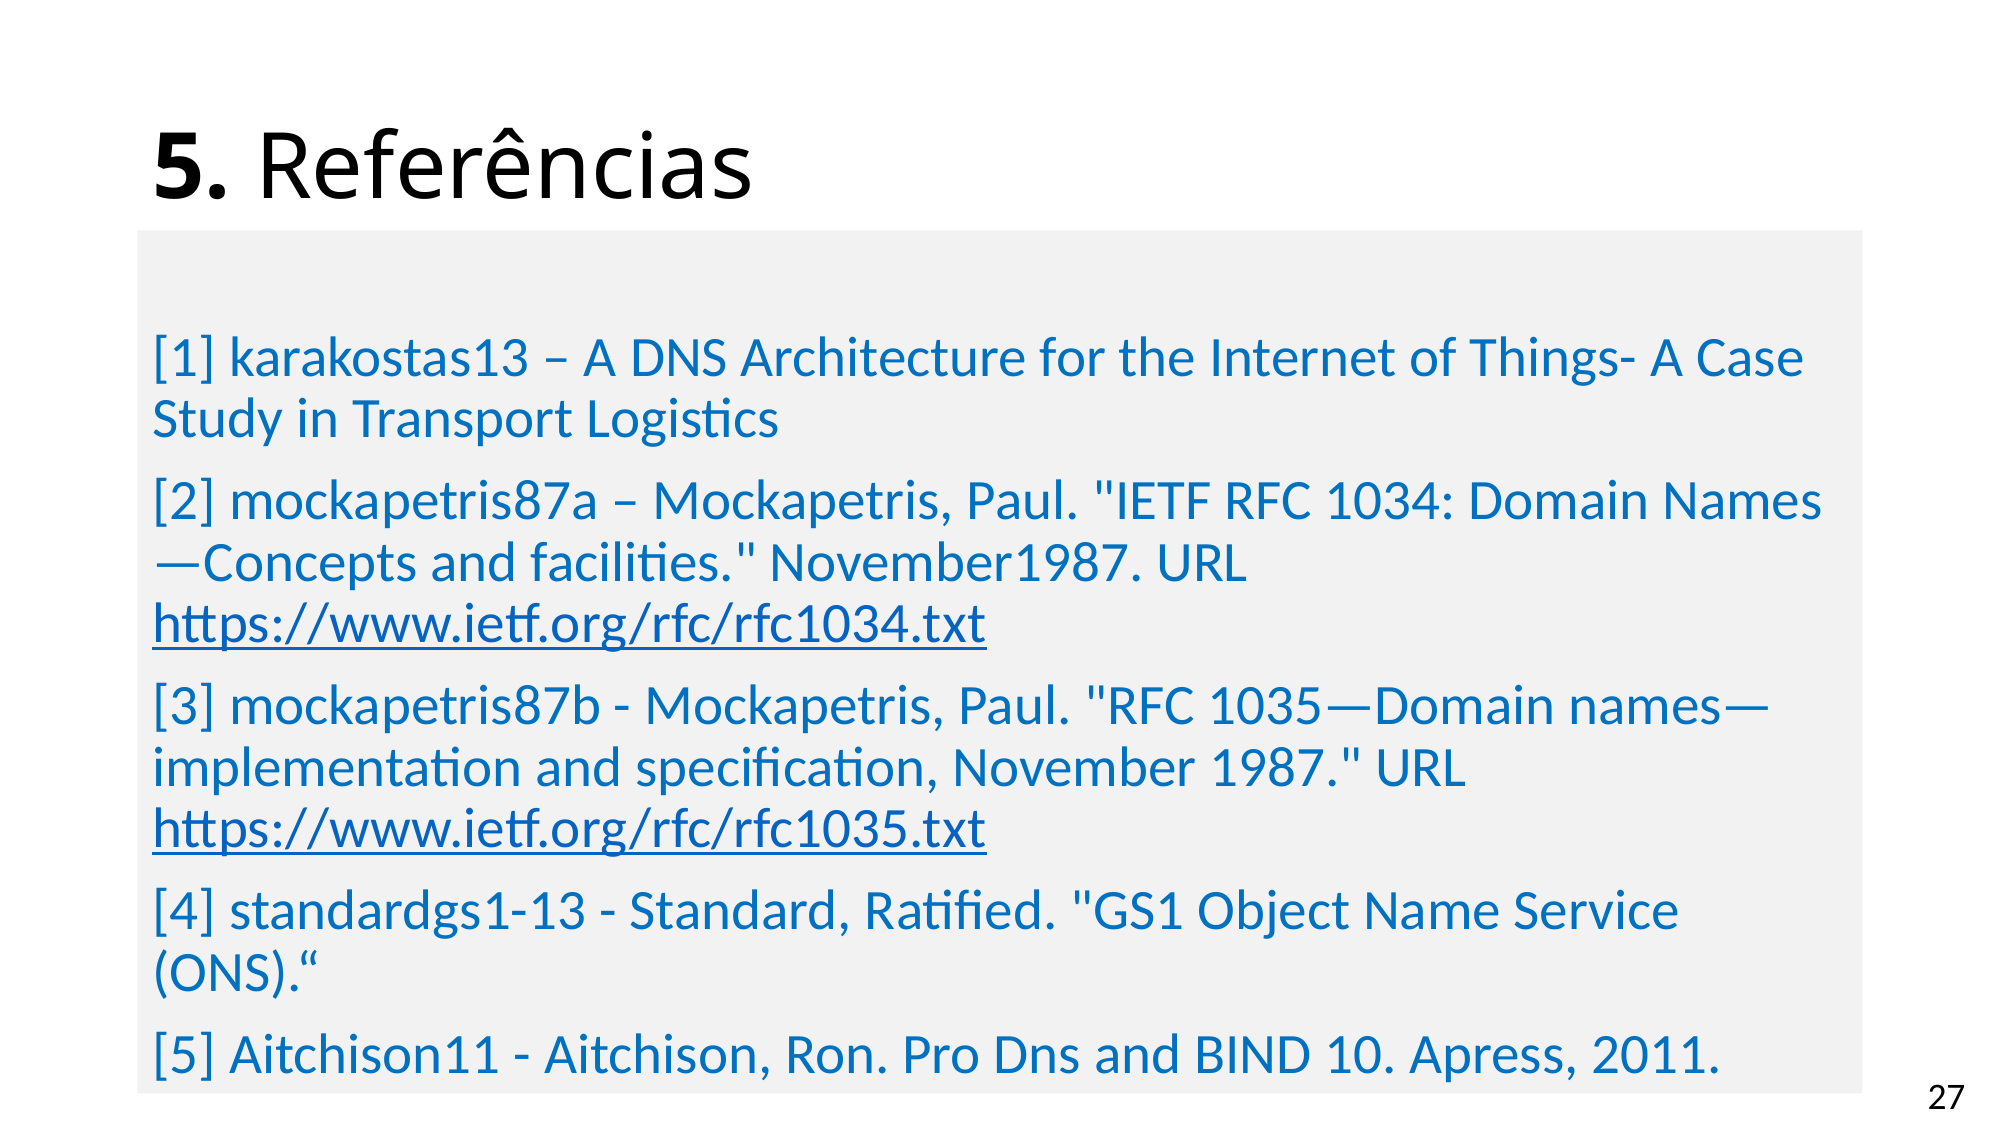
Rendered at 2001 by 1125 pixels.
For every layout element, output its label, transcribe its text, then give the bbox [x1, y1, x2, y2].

title 5. Referências [137, 59, 1863, 230]
list [1] karakostas13 – A DNS Architecture for the Internet of Things- A Case Study in Transport Logistics [2] mockapetris87a – Mockapetris, Paul. "IETF RFC 1034: Domain Names—Concepts and facilities." November1987. URL https://www.ietf.org/rfc/rfc1034.txt [3] mockapetris87b - Mockapetris, Paul. "RFC 1035—Domain names—implementation and specification, November 1987." URL https://www.ietf.org/rfc/rfc1035.txt [4] standardgs1-13 - Standard, Ratified. "GS1 Object Name Service (ONS).“ [5] Aitchison11 - Aitchison, Ron. Pro Dns and BIND 10. Apress, 2011. [137, 230, 1863, 1094]
